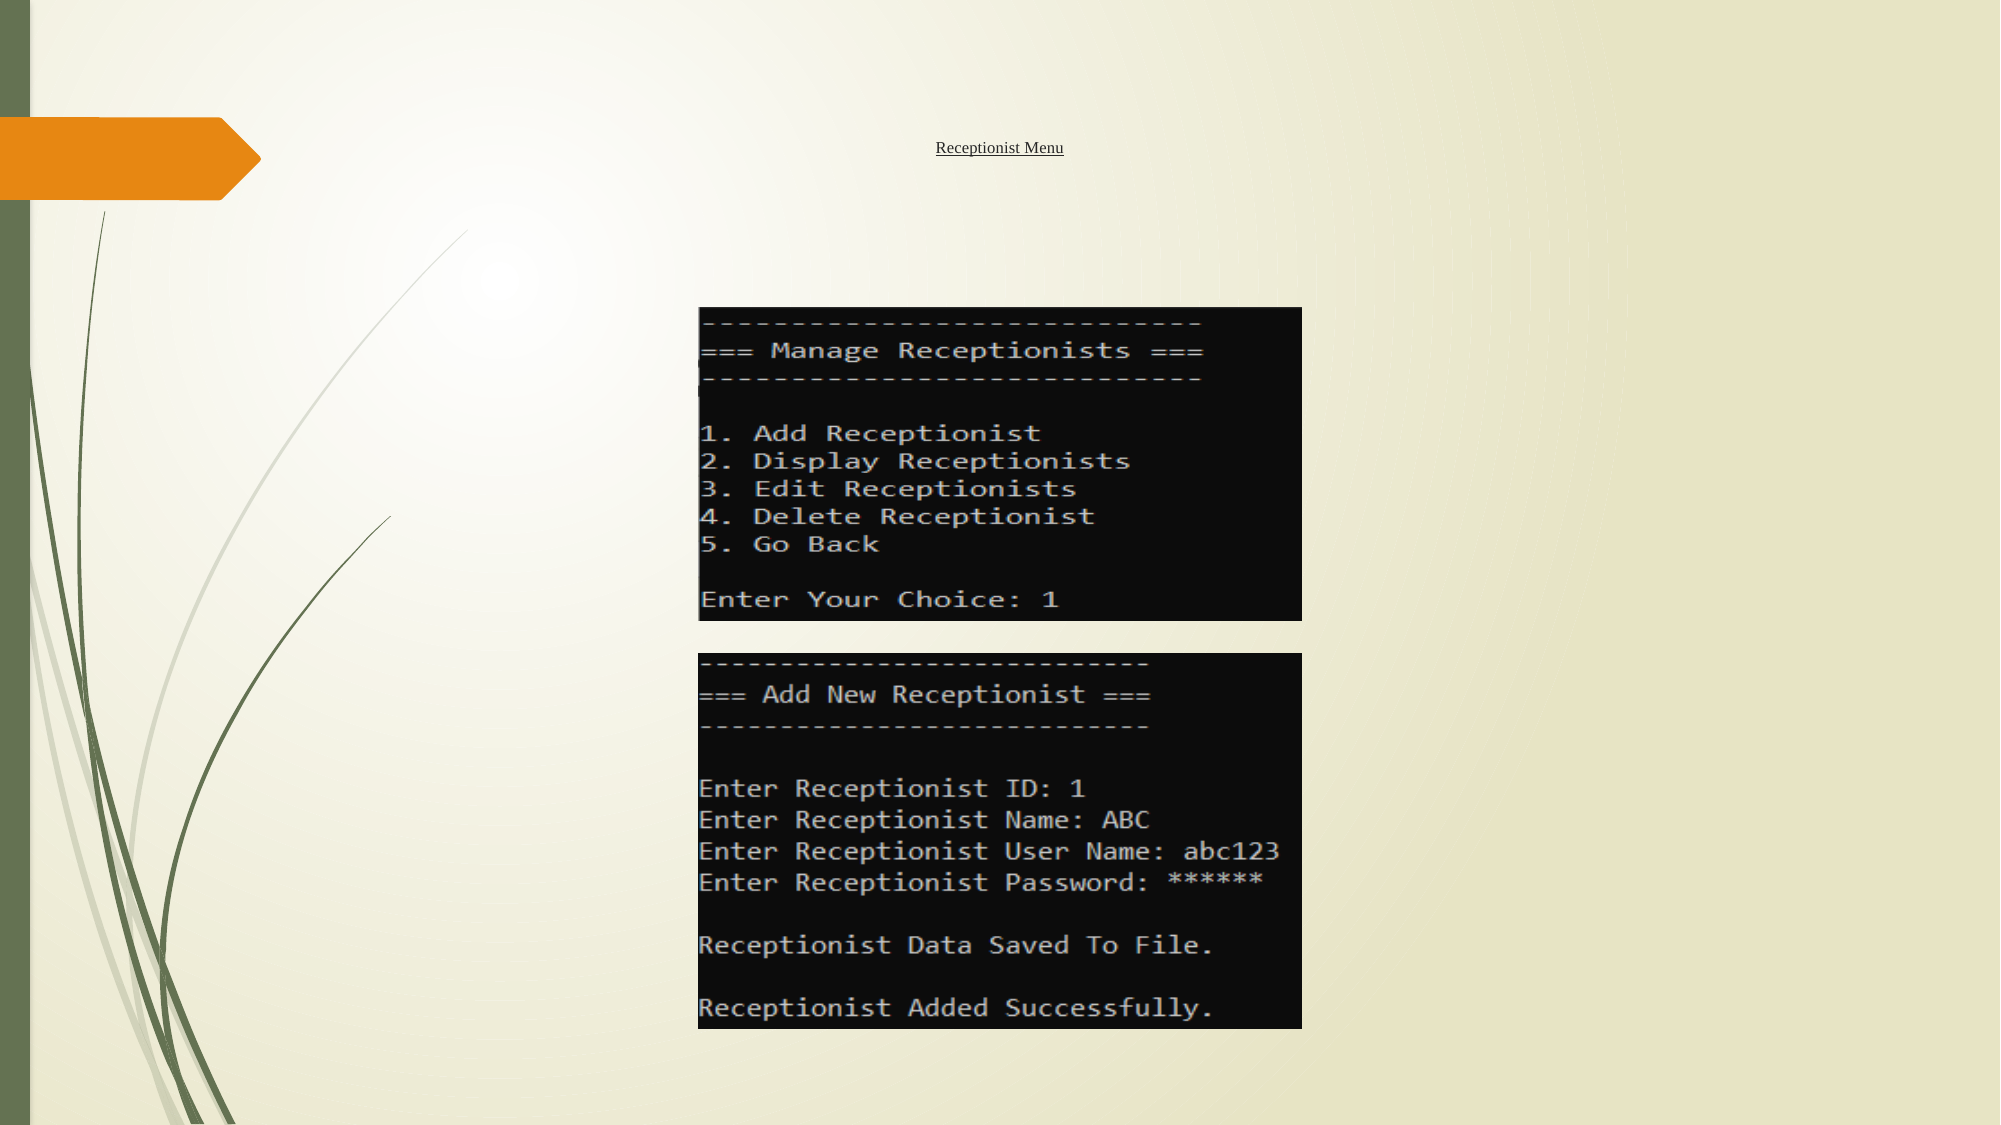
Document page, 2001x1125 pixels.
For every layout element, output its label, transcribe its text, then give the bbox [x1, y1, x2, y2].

picture [698, 307, 1302, 621]
picture [698, 652, 1302, 1029]
title Receptionist Menu [107, 129, 1893, 201]
